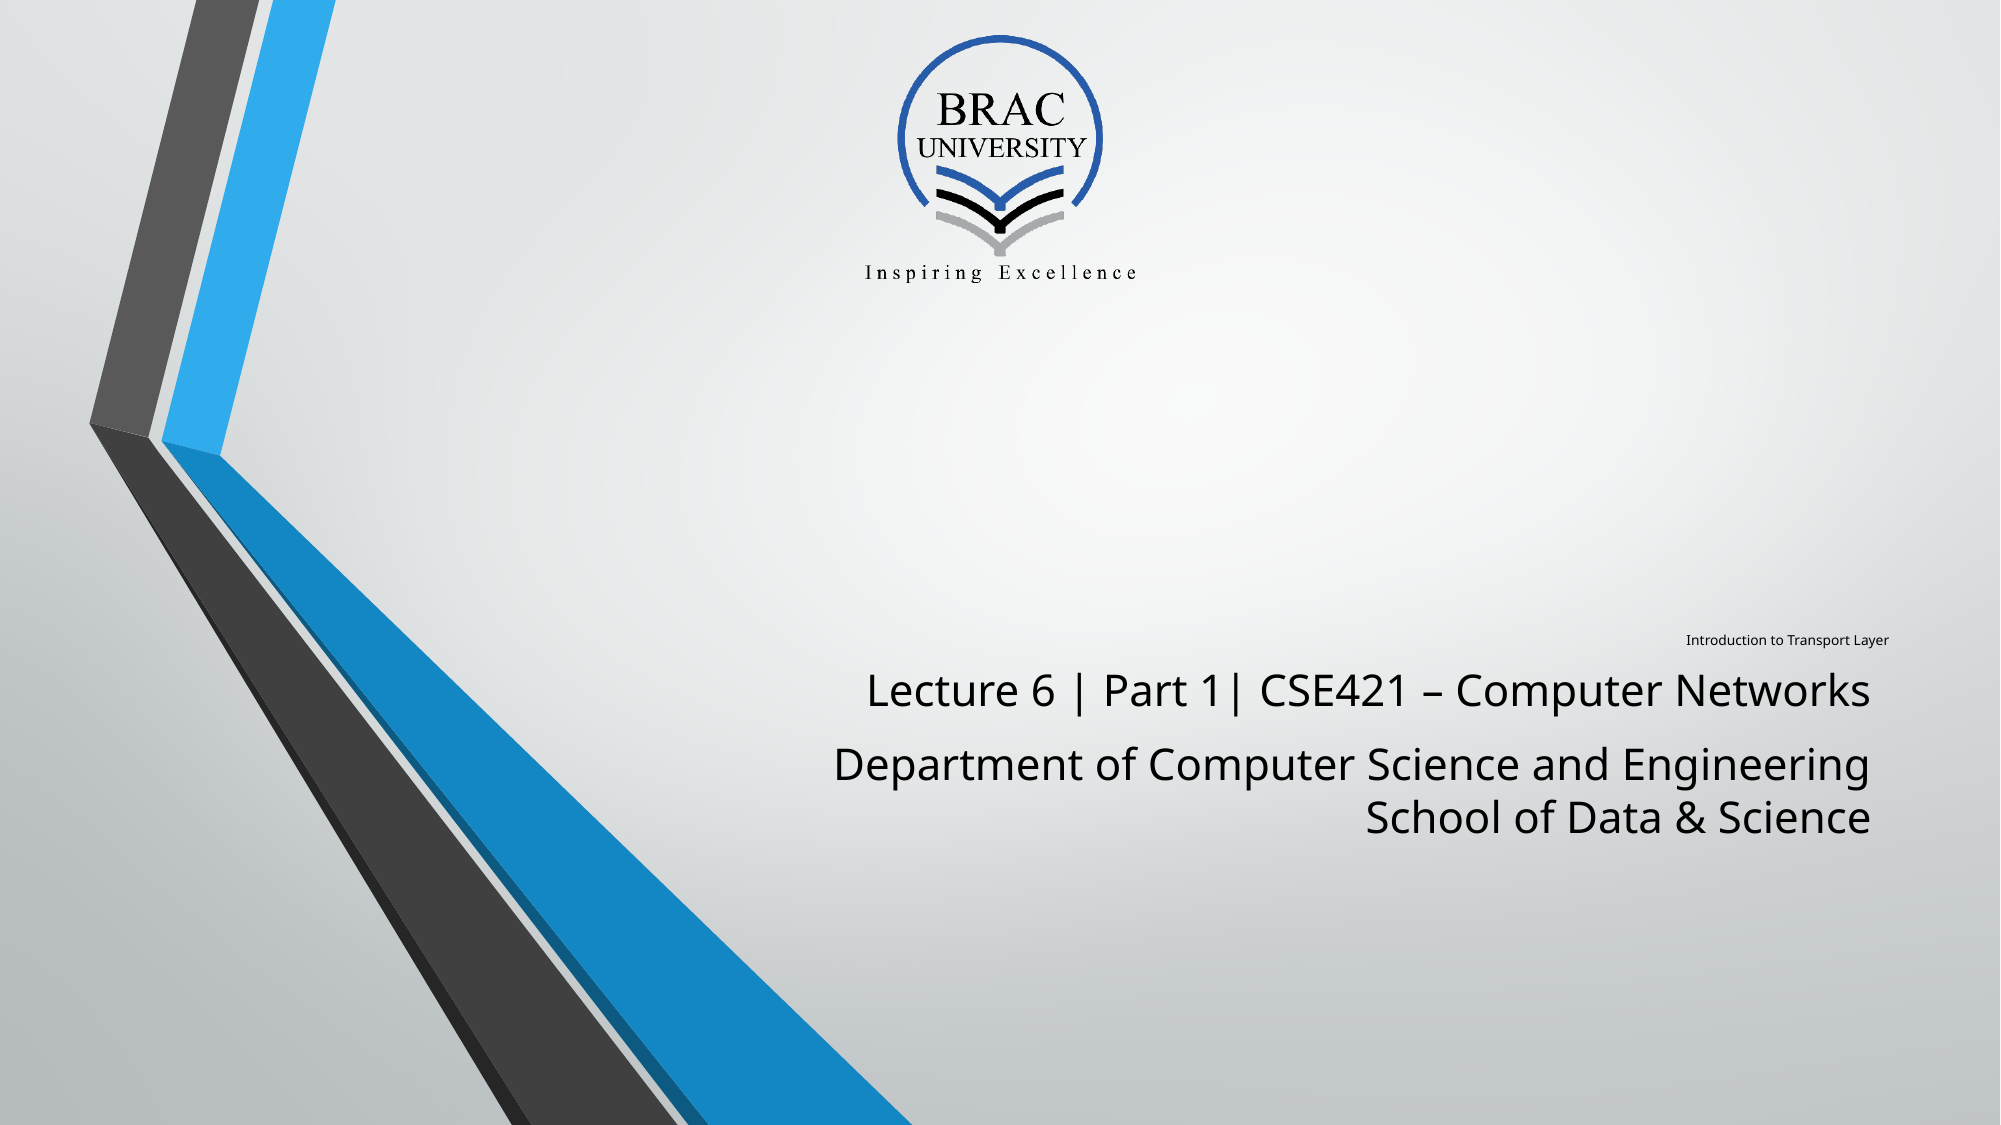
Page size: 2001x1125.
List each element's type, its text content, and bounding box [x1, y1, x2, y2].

subtitle Lecture 6 | Part 1| CSE421 – Computer Networks Department of Computer Science and Engineering School of Data & Science [740, 655, 1887, 884]
picture [865, 35, 1135, 283]
title Introduction to Transport Layer [410, 536, 1905, 656]
